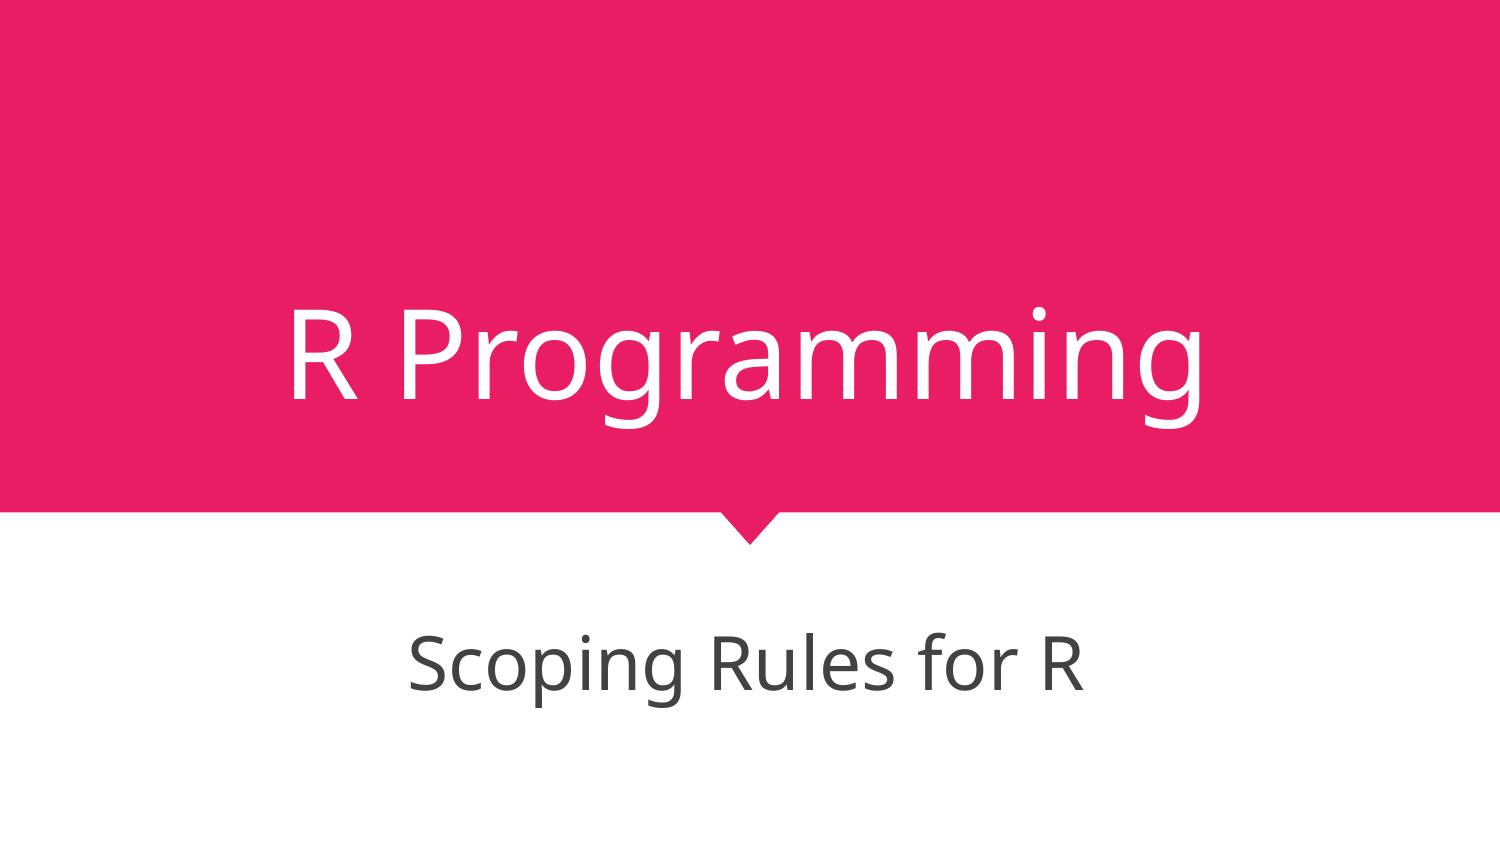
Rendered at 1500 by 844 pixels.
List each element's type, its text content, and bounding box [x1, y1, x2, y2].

title R Programming [67, 105, 1427, 452]
subtitle Scoping Rules for R [67, 557, 1427, 765]
